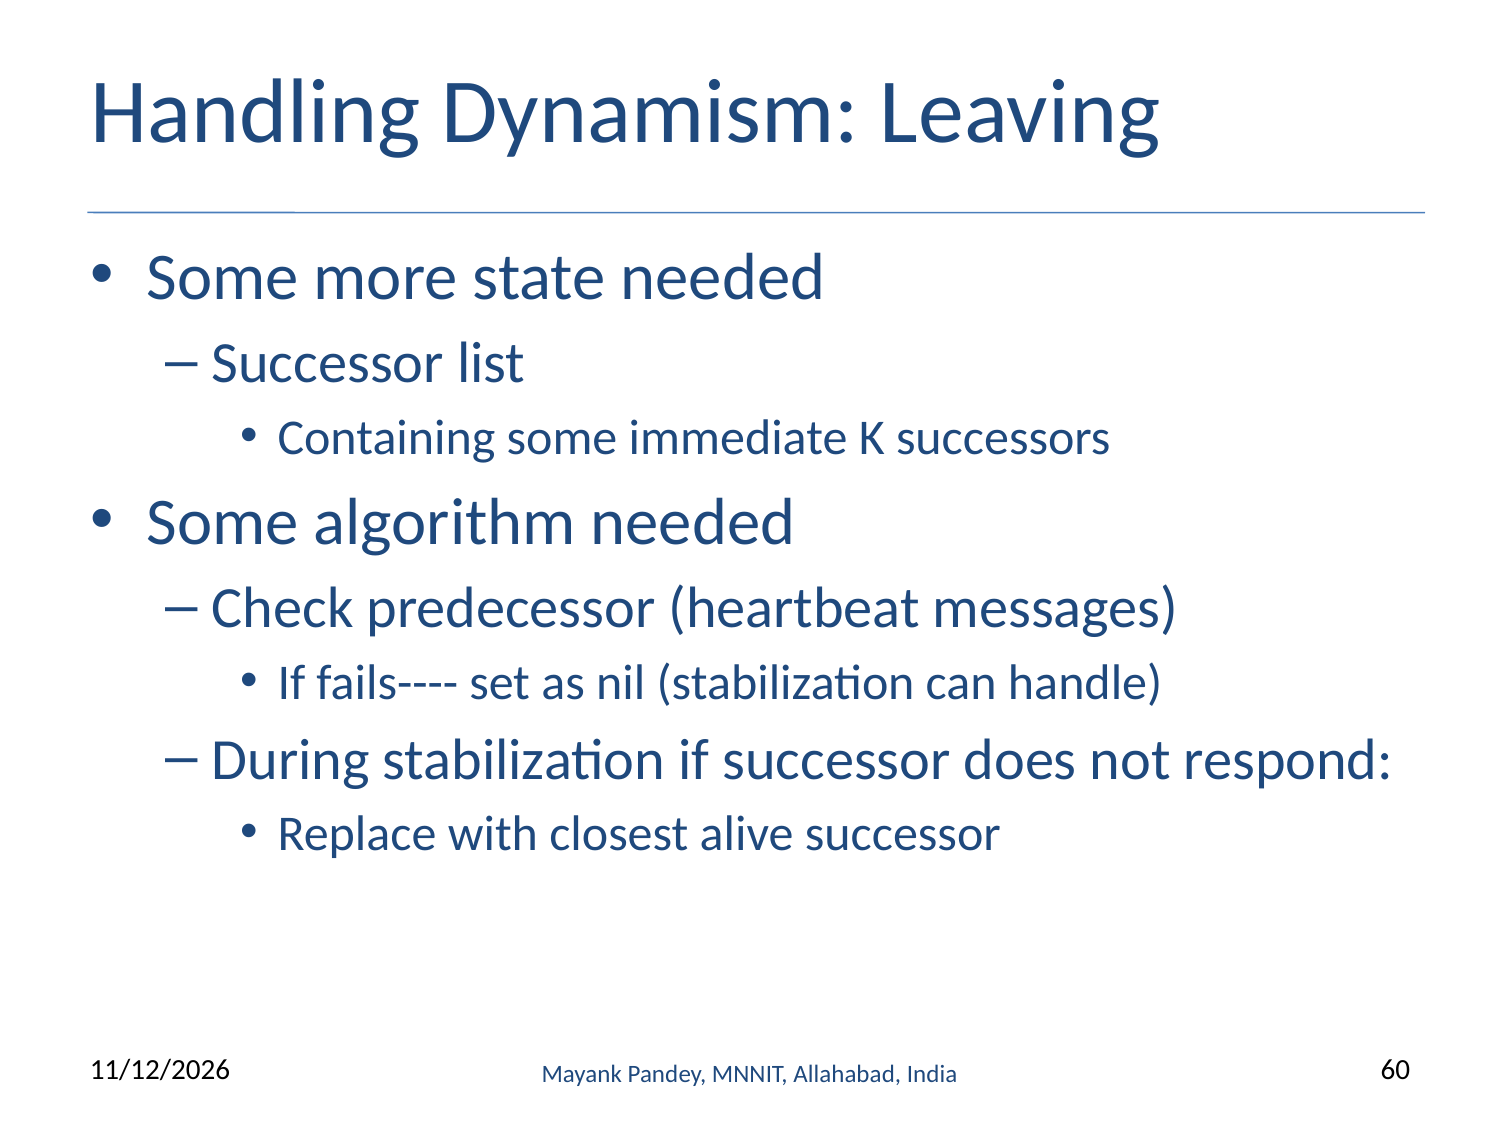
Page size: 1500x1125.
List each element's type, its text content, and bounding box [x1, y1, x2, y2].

list Some more state needed Successor list Containing some immediate K successors Some algorithm needed Check predecessor (heartbeat messages) If fails---- set as nil (stabilization can handle) During stabilization if successor does not respond: Replace with closest alive successor [74, 224, 1426, 1006]
footer Mayank Pandey, MNNIT, Allahabad, India [512, 1042, 988, 1103]
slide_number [75, 1042, 425, 1103]
slide_number 60 [1312, 1042, 1425, 1103]
title Handling Dynamism: Leaving [74, 12, 1426, 201]
